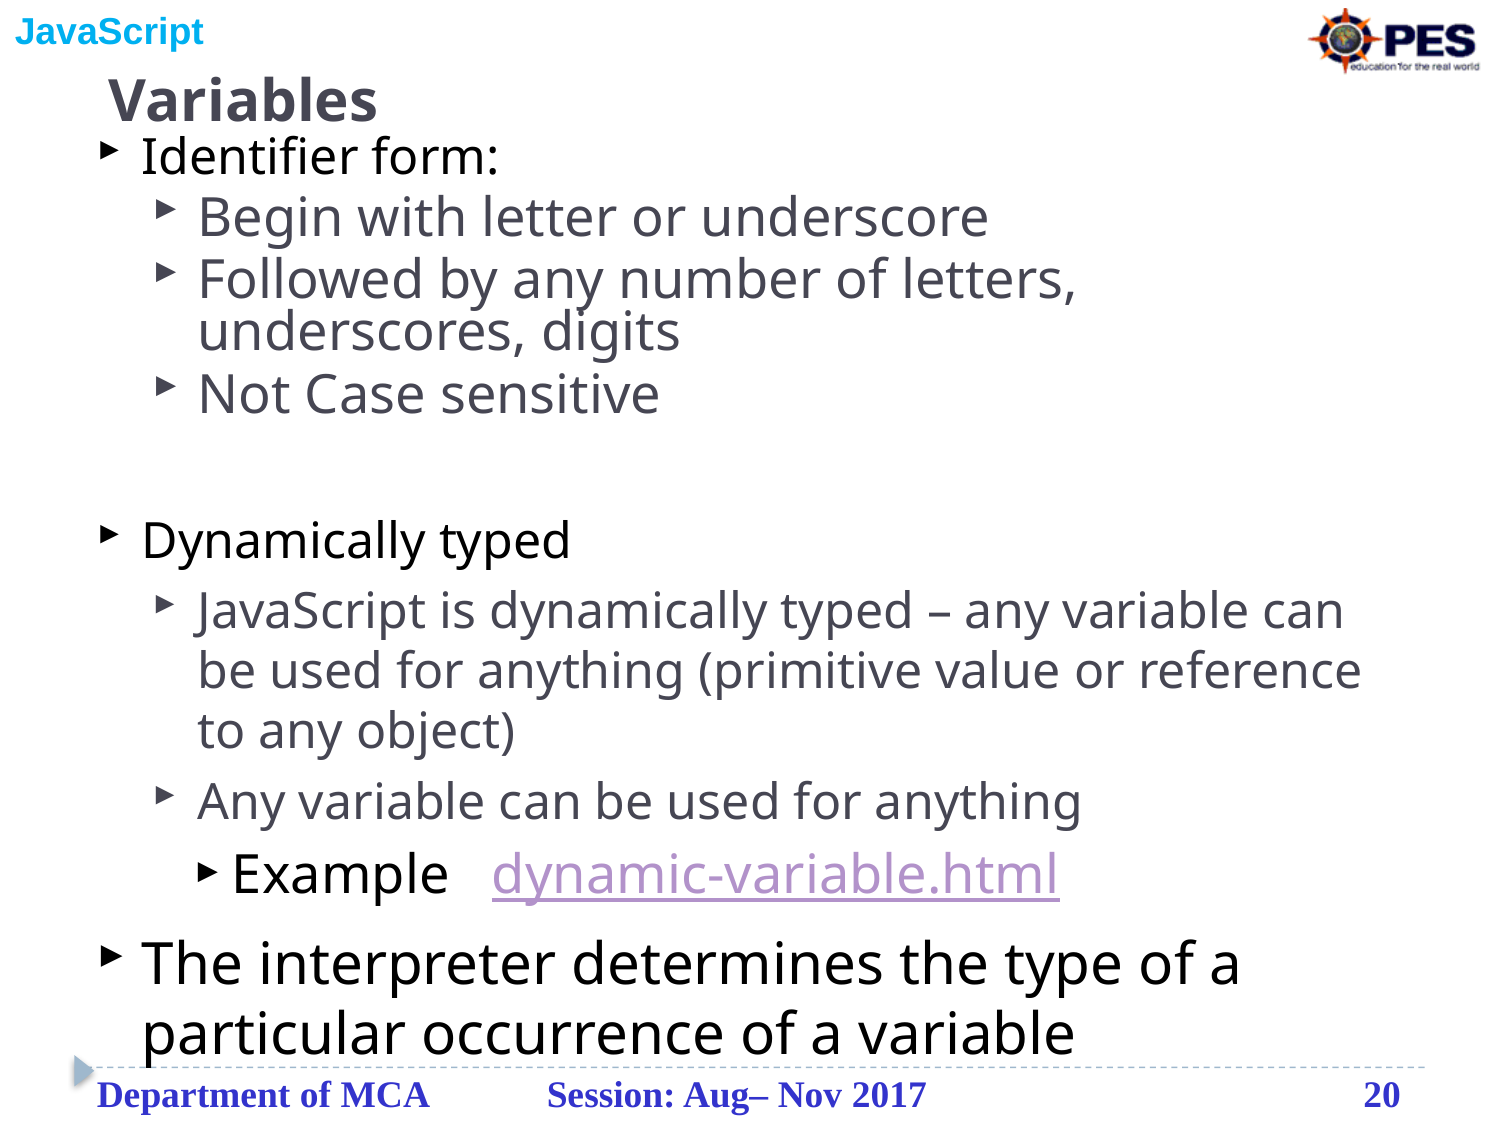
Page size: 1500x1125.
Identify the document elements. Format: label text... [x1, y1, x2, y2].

list Identifier form: Begin with letter or underscore Followed by any number of letters, underscores, digits Not Case sensitive Dynamically typed JavaScript is dynamically typed – any variable can be used for anything (primitive value or reference to any object) Any variable can be used for anything Example dynamic-variable.html The interpreter determines the type of a particular occurrence of a variable [82, 128, 1432, 1067]
picture [1307, 8, 1492, 82]
title Variables [93, 24, 1465, 141]
